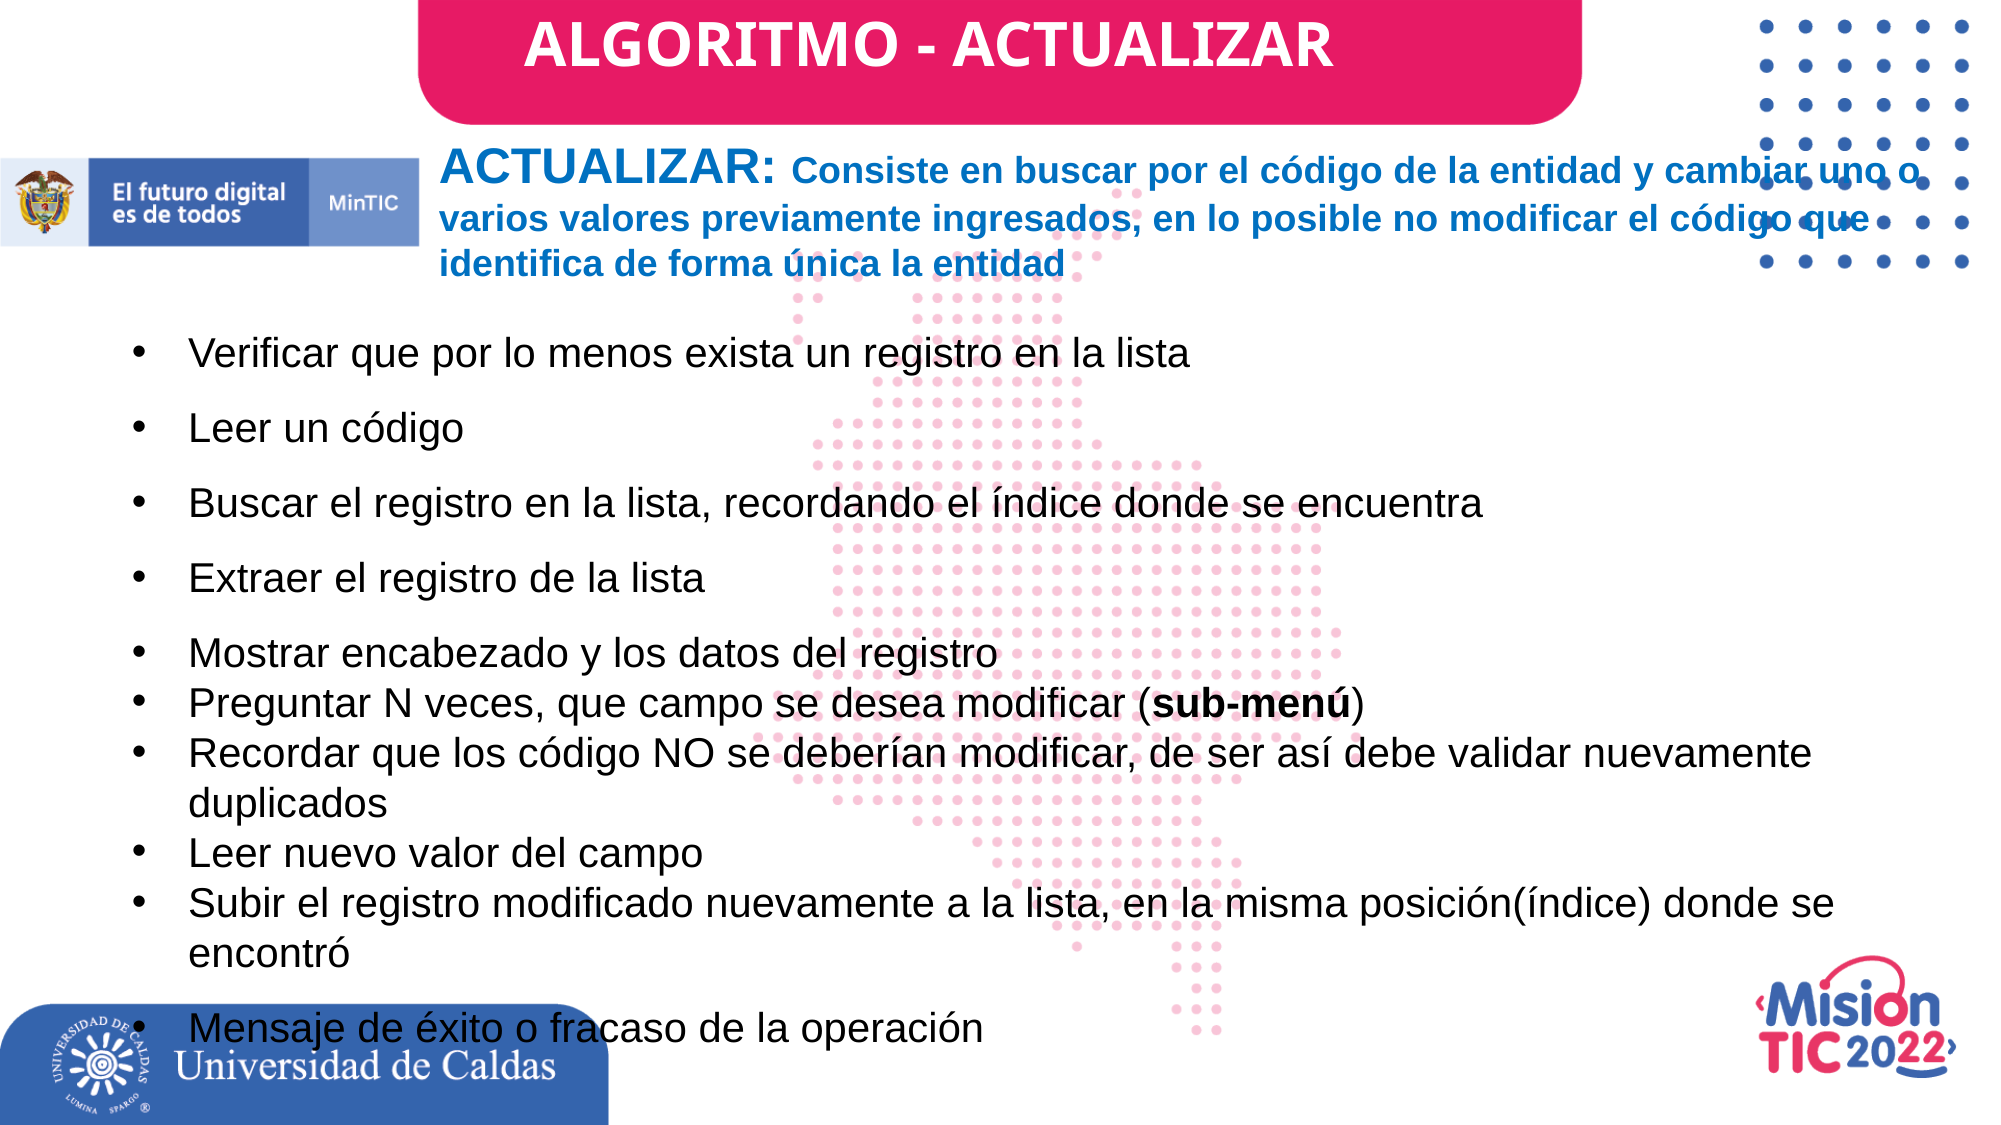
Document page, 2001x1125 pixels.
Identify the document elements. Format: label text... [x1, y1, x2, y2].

text_box Verificar que por lo menos exista un registro en la lista Leer un código Buscar el registro en la lista, recordando el índice donde se encuentra Extraer el registro de la lista Mostrar encabezado y los datos del registro Preguntar N veces, que campo se desea modificar (sub-menú) Recordar que los código NO se deberían modificar, de ser así debe validar nuevamente duplicados Leer nuevo valor del campo Subir el registro modificado nuevamente a la lista, en la misma posición(índice) donde se encontró Mensaje de éxito o fracaso de la operación [117, 293, 1980, 1059]
text_box ACTUALIZAR: Consiste en buscar por el código de la entidad y cambiar uno o varios valores previamente ingresados, en lo posible no modificar el código que identifica de forma única la entidad [424, 126, 1965, 292]
picture [0, 0, 2000, 1125]
text_box ALGORITMO - ACTUALIZAR [509, 5, 1505, 88]
